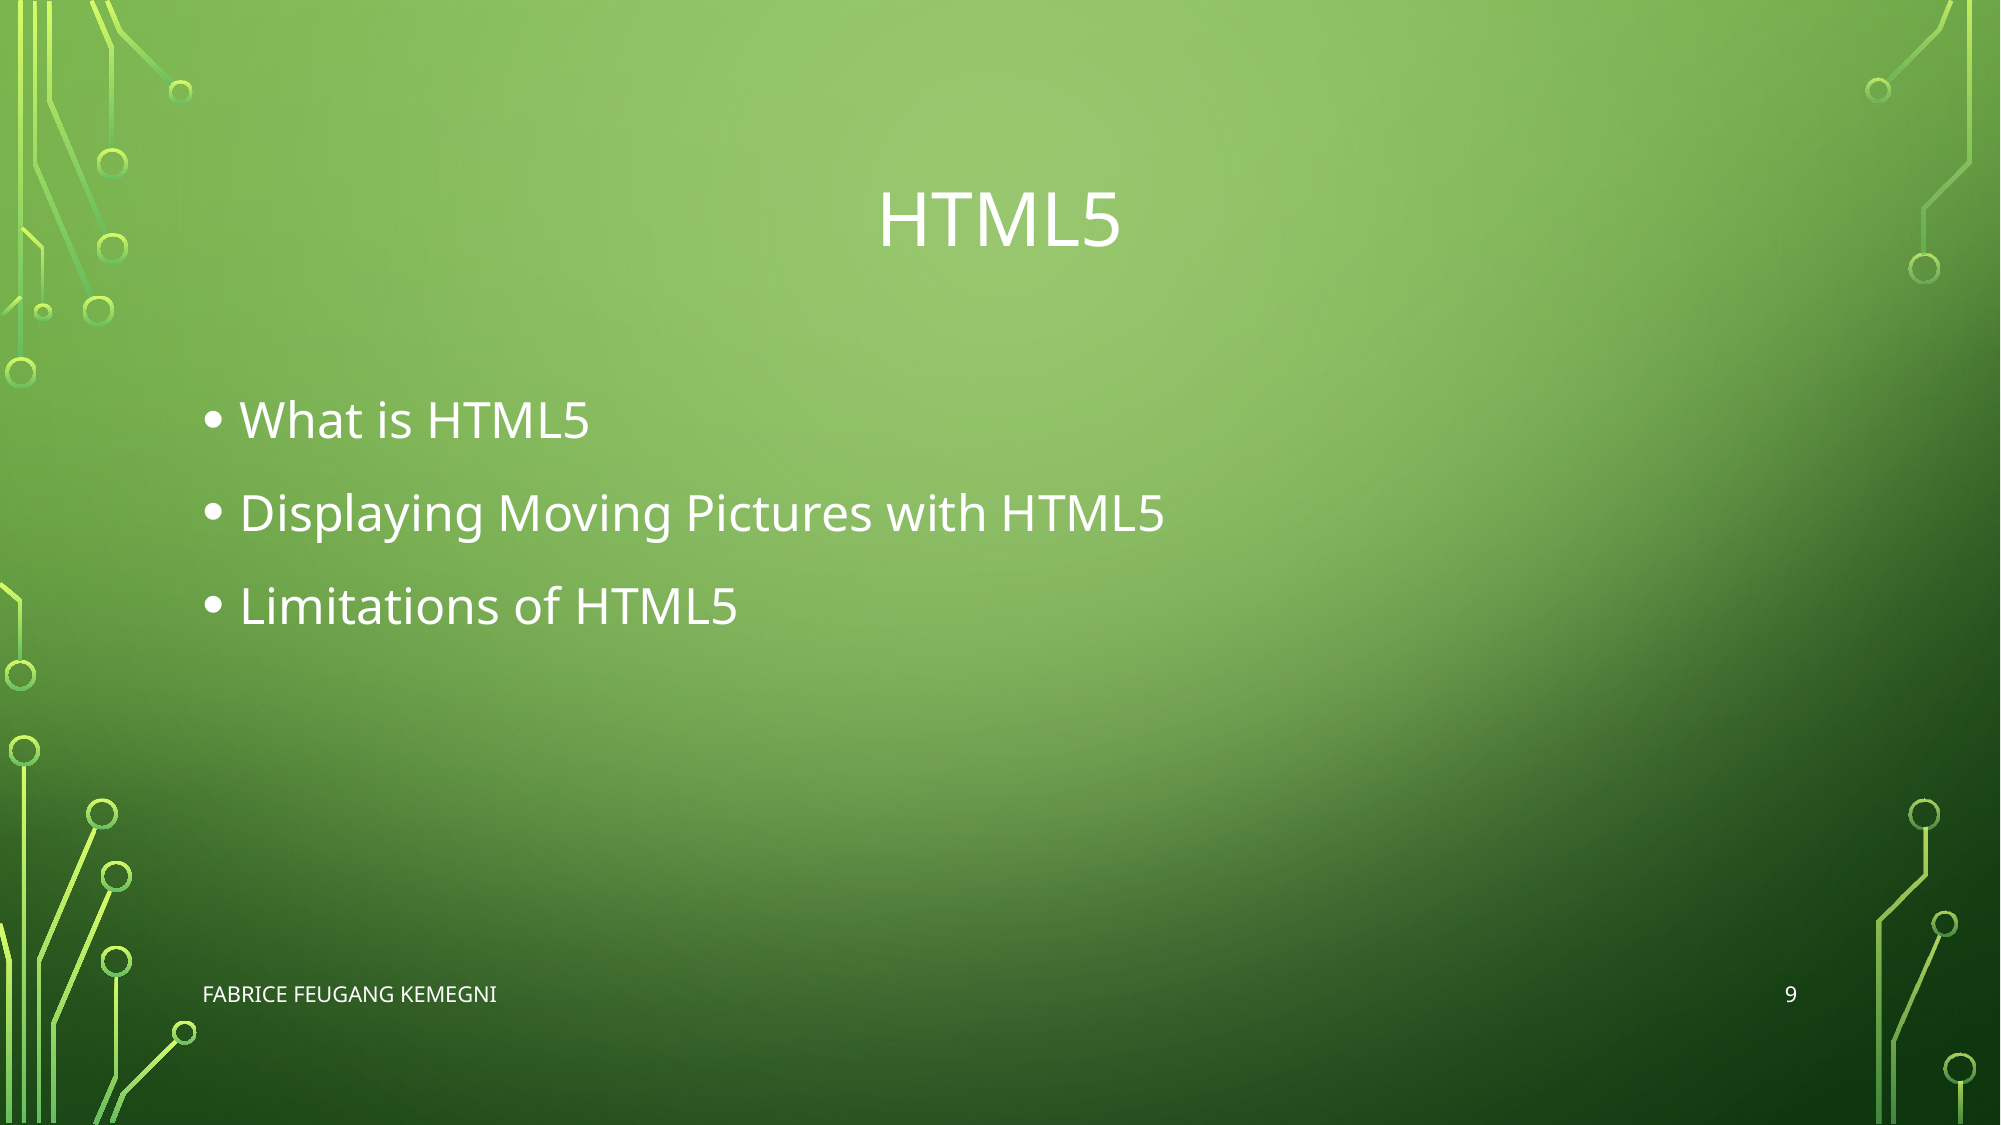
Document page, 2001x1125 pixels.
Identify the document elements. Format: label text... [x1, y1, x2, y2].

list What is HTML5 Displaying Moving Pictures with HTML5 Limitations of HTML5 [187, 369, 1813, 950]
footer Fabrice Feugang Kemegni [187, 965, 1211, 1025]
slide_number 9 [1685, 965, 1813, 1025]
title html5 [187, 101, 1813, 344]
